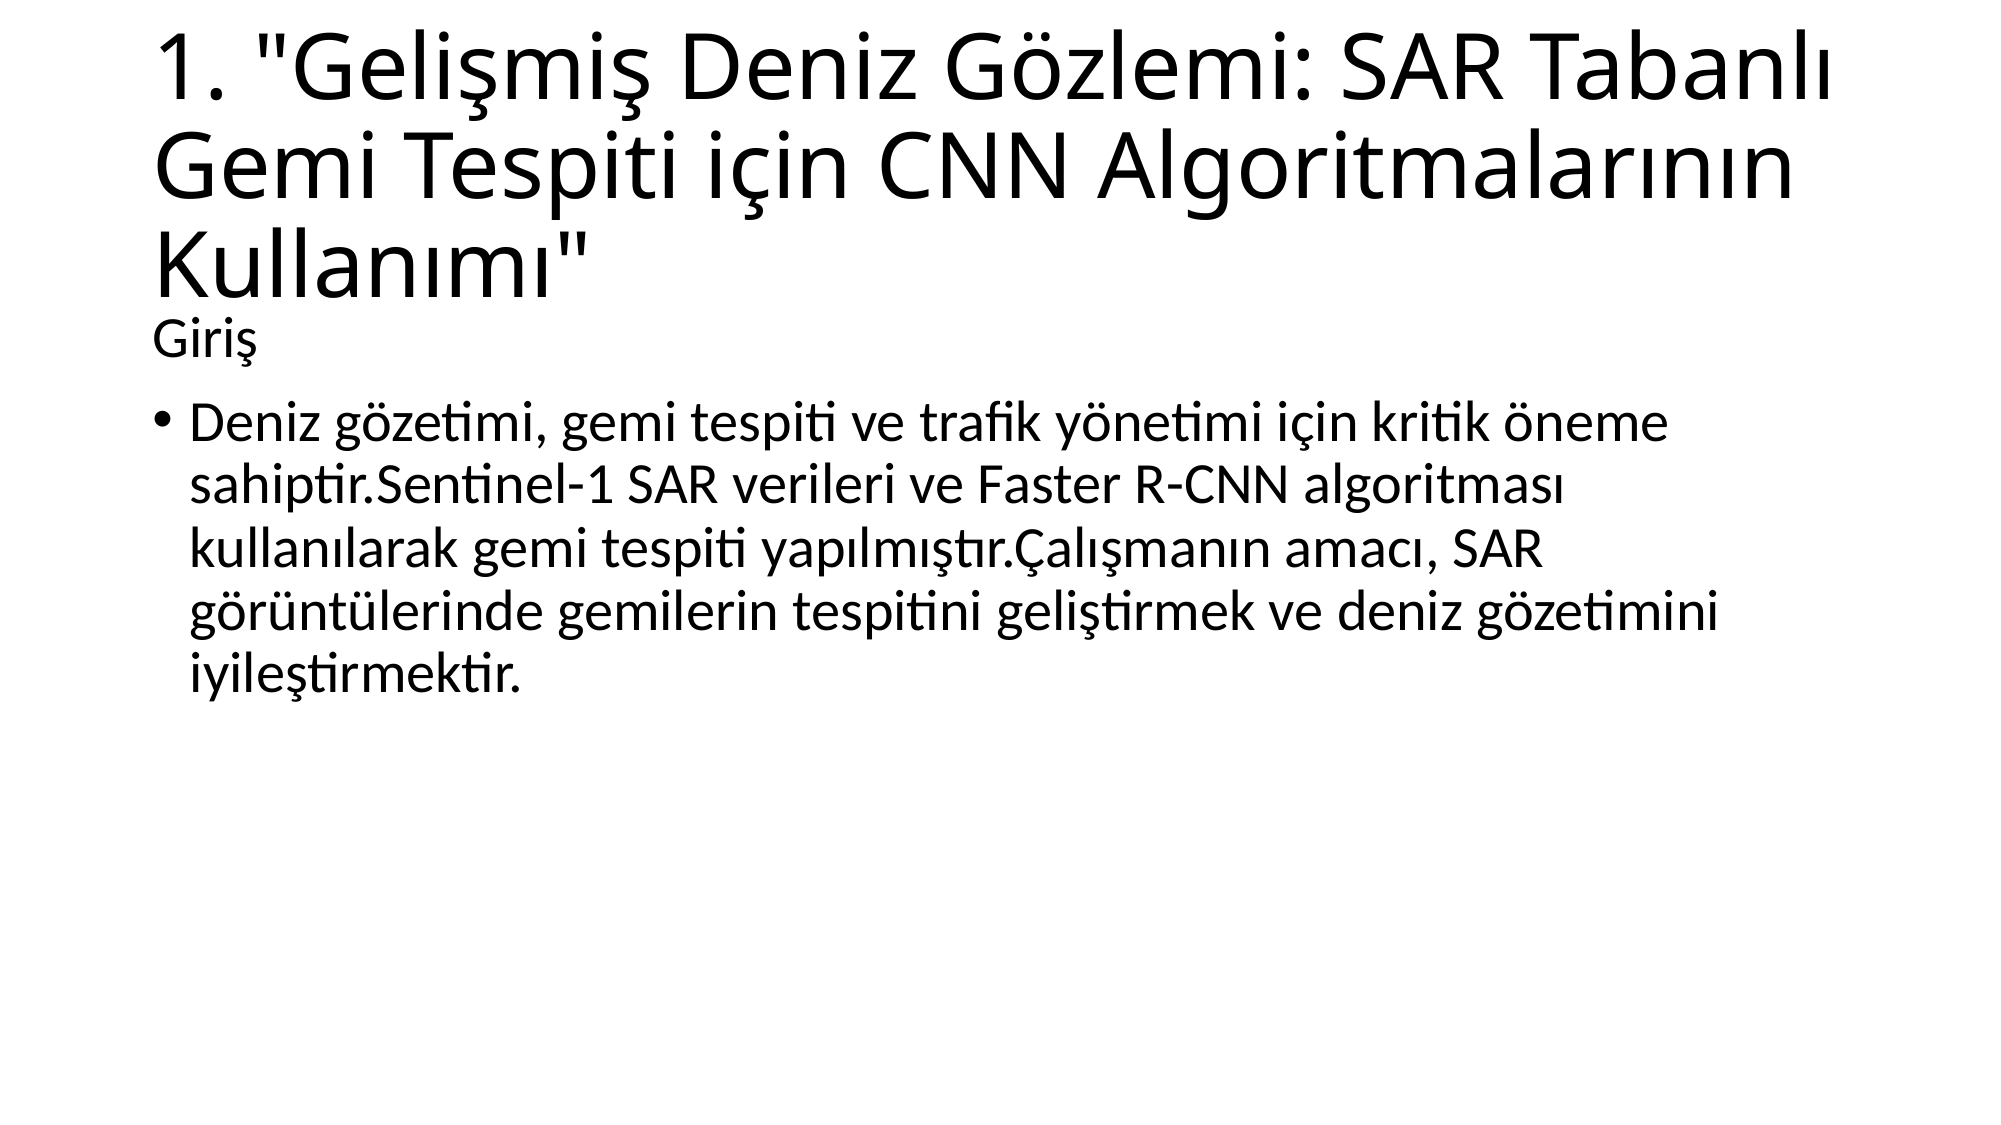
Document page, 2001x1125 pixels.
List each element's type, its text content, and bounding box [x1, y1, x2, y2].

title 1. "Gelişmiş Deniz Gözlemi: SAR Tabanlı Gemi Tespiti için CNN Algoritmalarının Kullanımı" [137, 59, 1863, 278]
list Giriş Deniz gözetimi, gemi tespiti ve trafik yönetimi için kritik öneme sahiptir.Sentinel-1 SAR verileri ve Faster R-CNN algoritması kullanılarak gemi tespiti yapılmıştır.Çalışmanın amacı, SAR görüntülerinde gemilerin tespitini geliştirmek ve deniz gözetimini iyileştirmektir. [137, 299, 1863, 1014]
